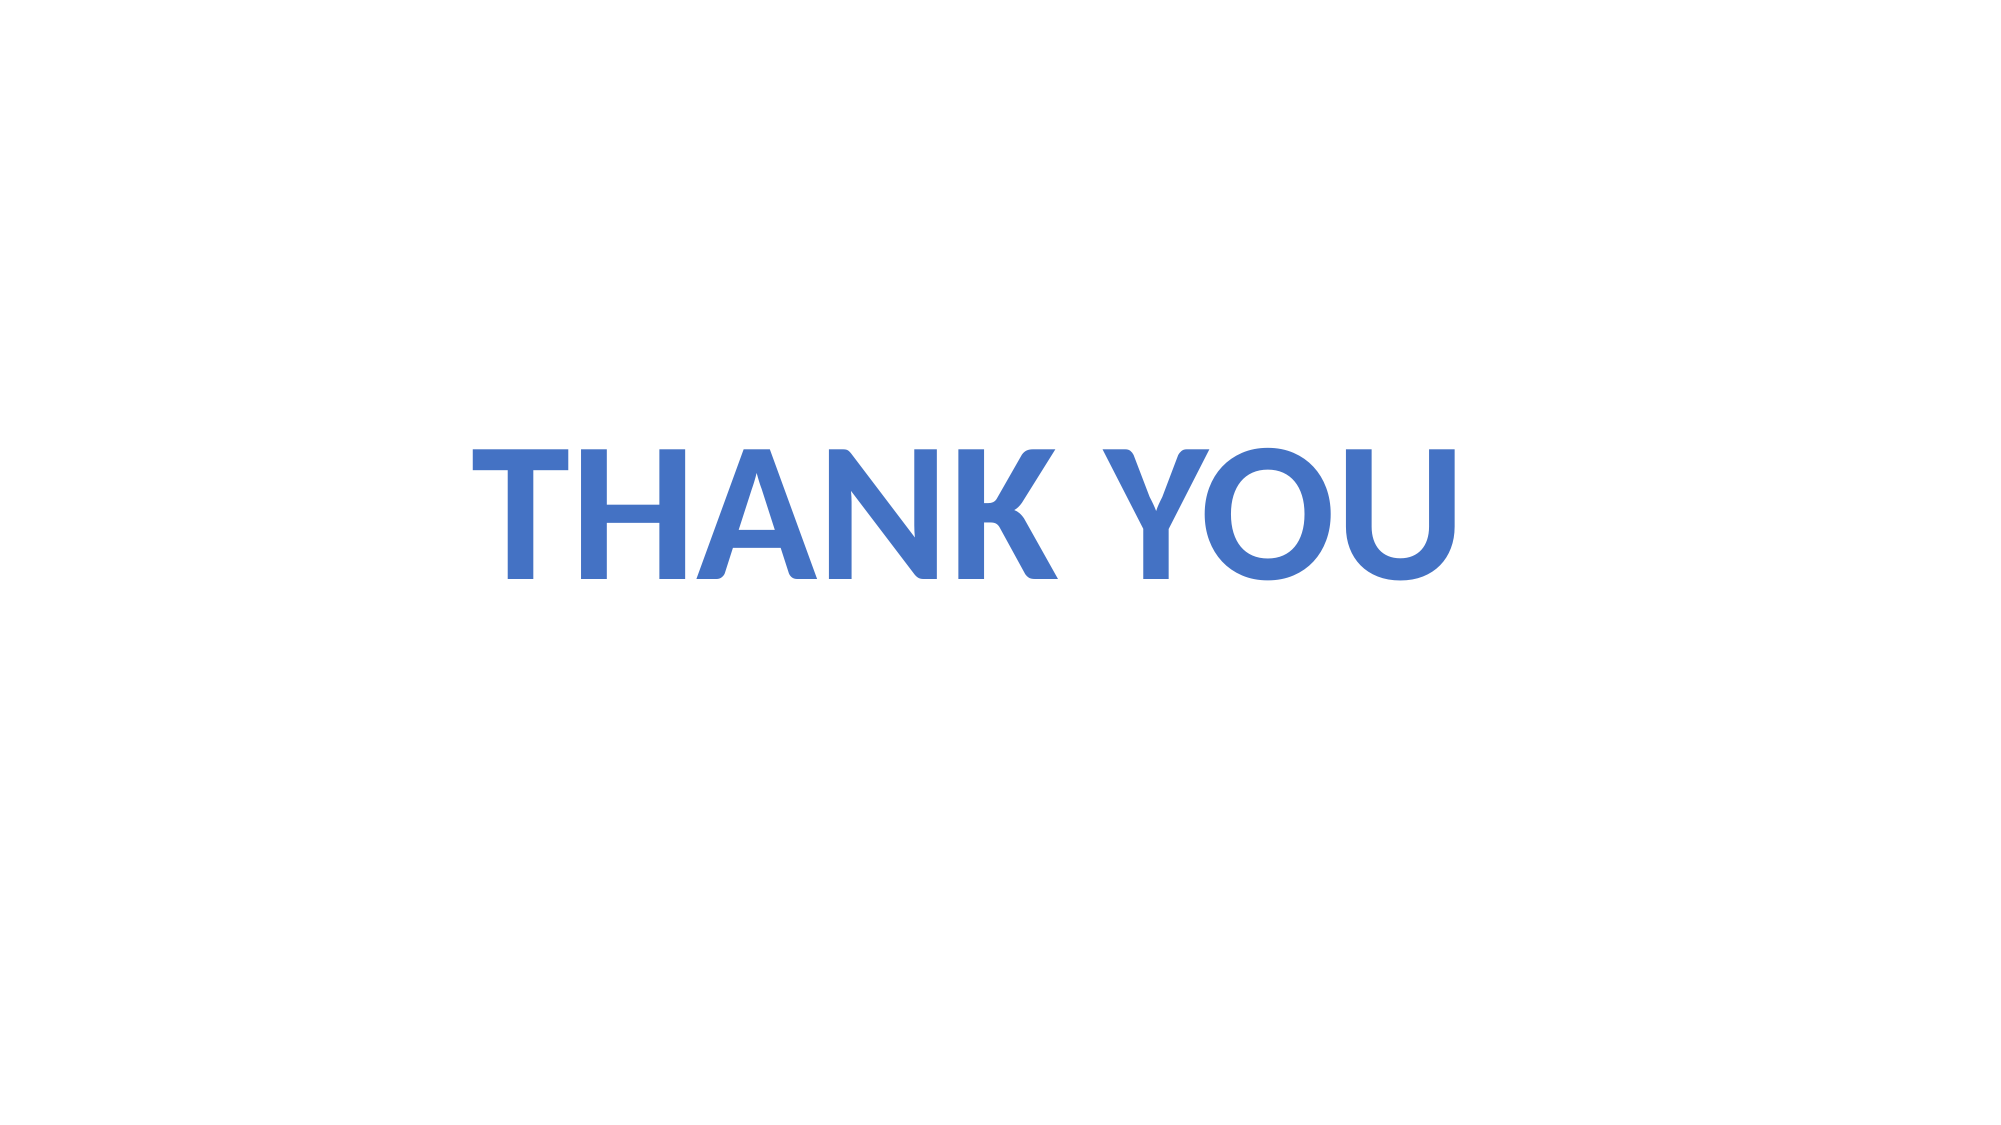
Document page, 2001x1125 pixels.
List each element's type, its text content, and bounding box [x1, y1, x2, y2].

text_box THANK YOU [456, 371, 1483, 627]
